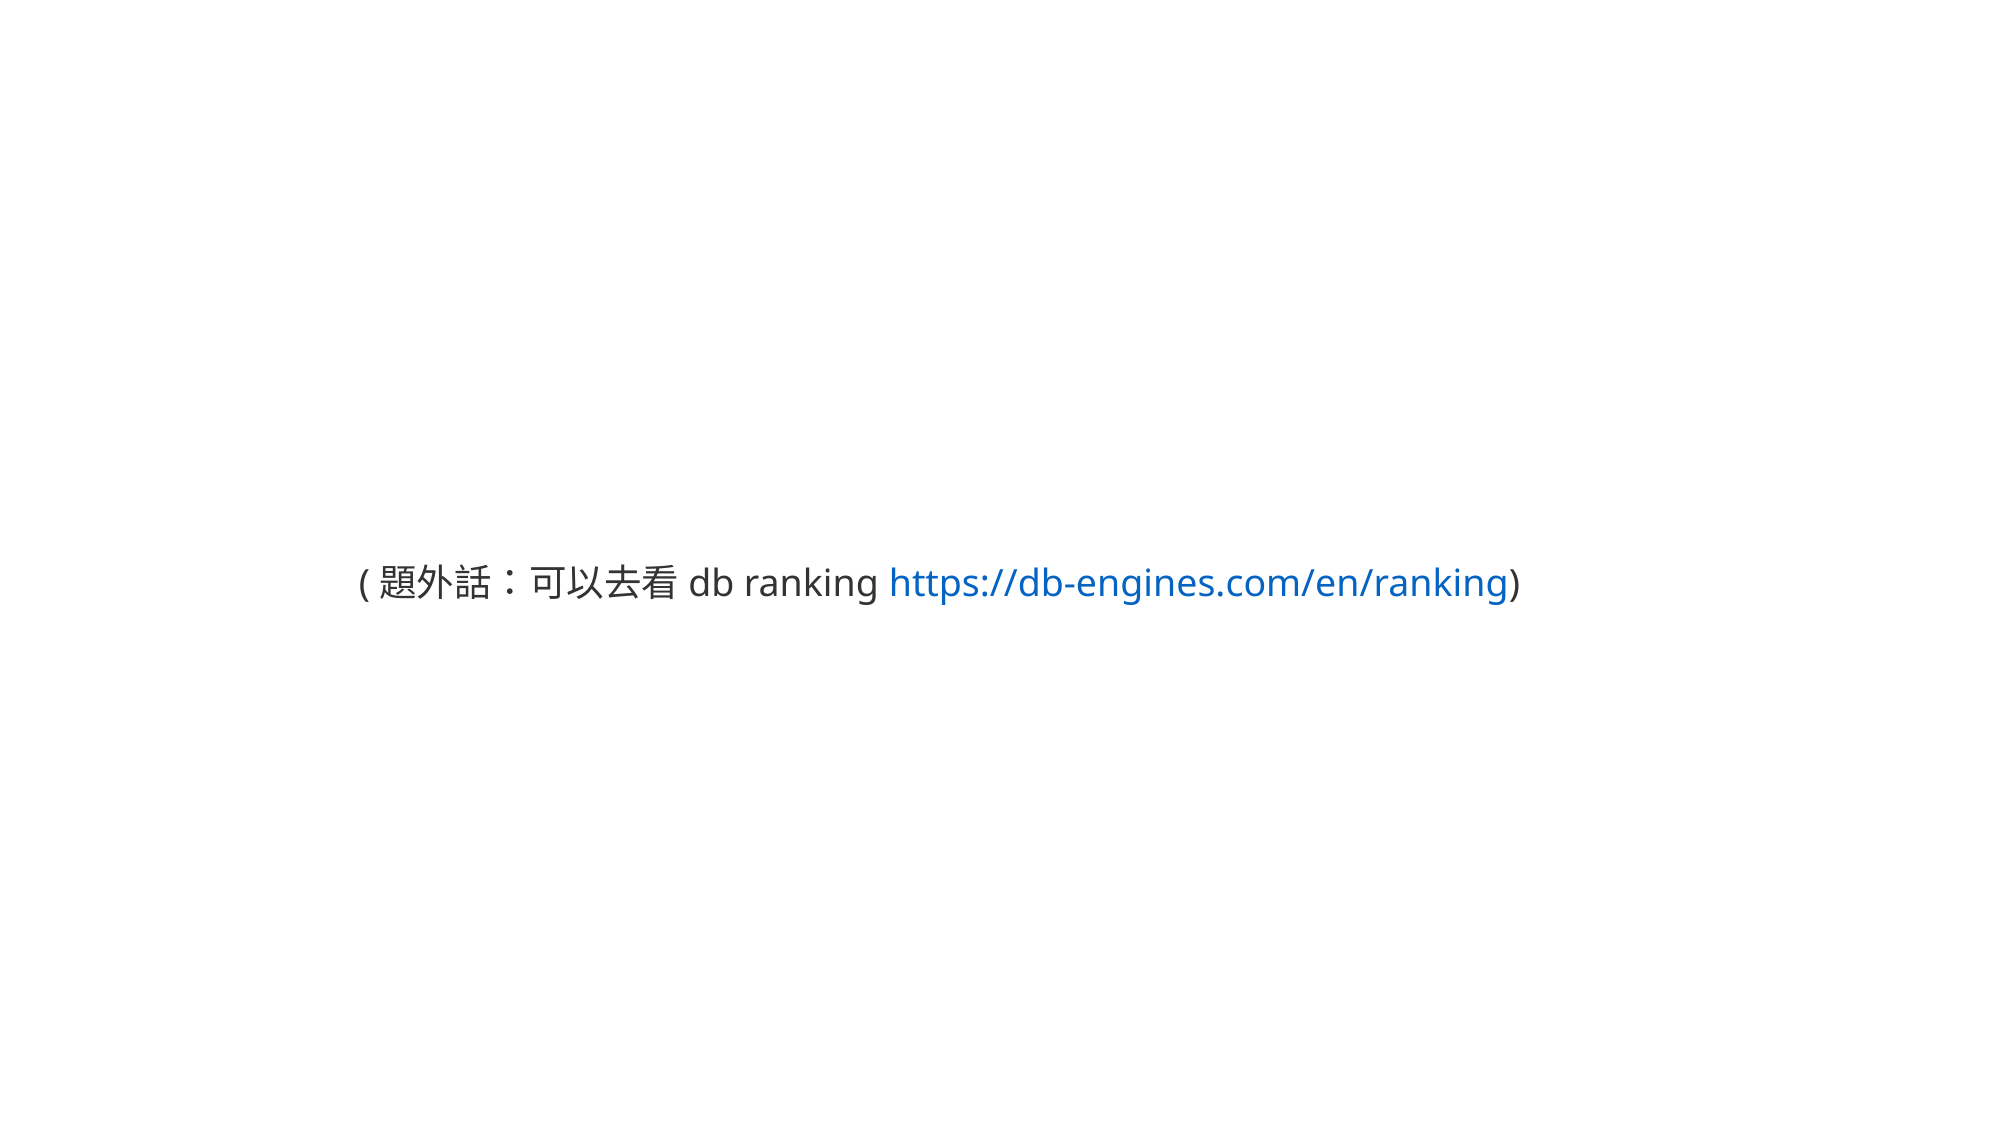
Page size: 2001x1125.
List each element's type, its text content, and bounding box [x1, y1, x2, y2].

text_box (題外話：可以去看db ranking https://db-engines.com/en/ranking) [344, 551, 1563, 618]
